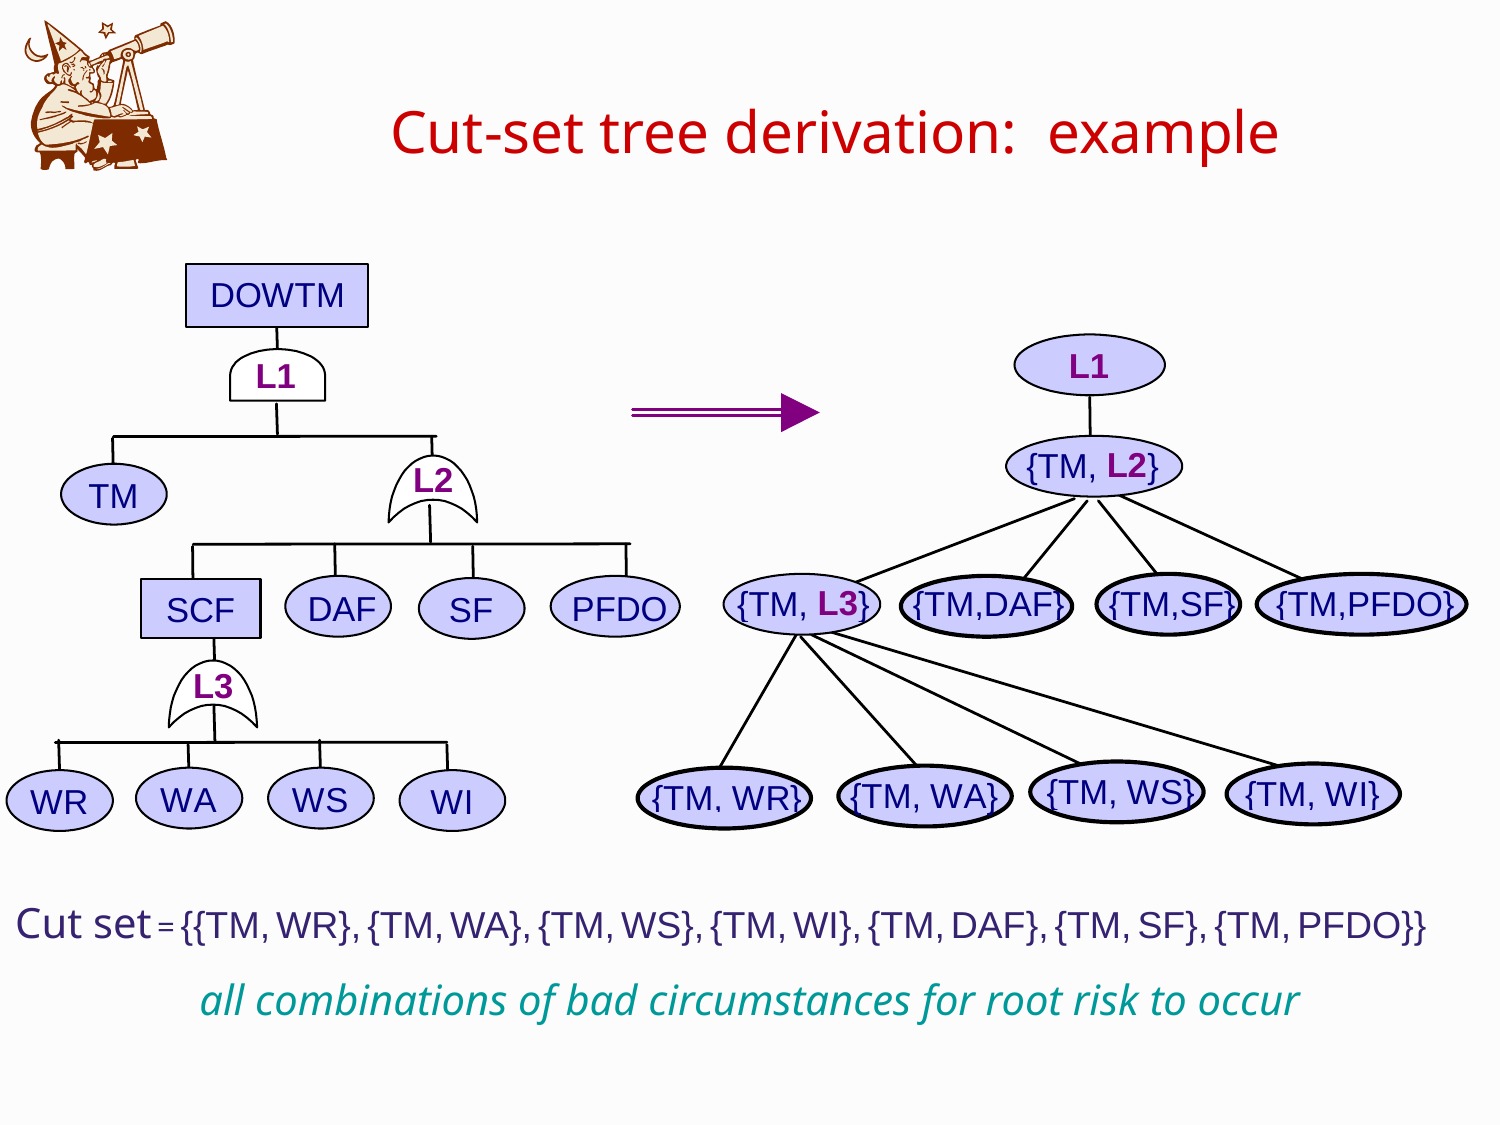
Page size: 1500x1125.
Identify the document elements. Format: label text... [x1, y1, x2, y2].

list Cut set = {{TM, WR}, {TM, WA}, {TM, WS}, {TM, WI}, {TM, DAF}, {TM, SF}, {TM, PFDO}} all combinations of bad circumstances for root risk to occur [0, 912, 1500, 998]
title Cut-set tree derivation: example [201, 35, 1470, 213]
picture [22, 19, 176, 173]
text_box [0, 257, 1483, 853]
